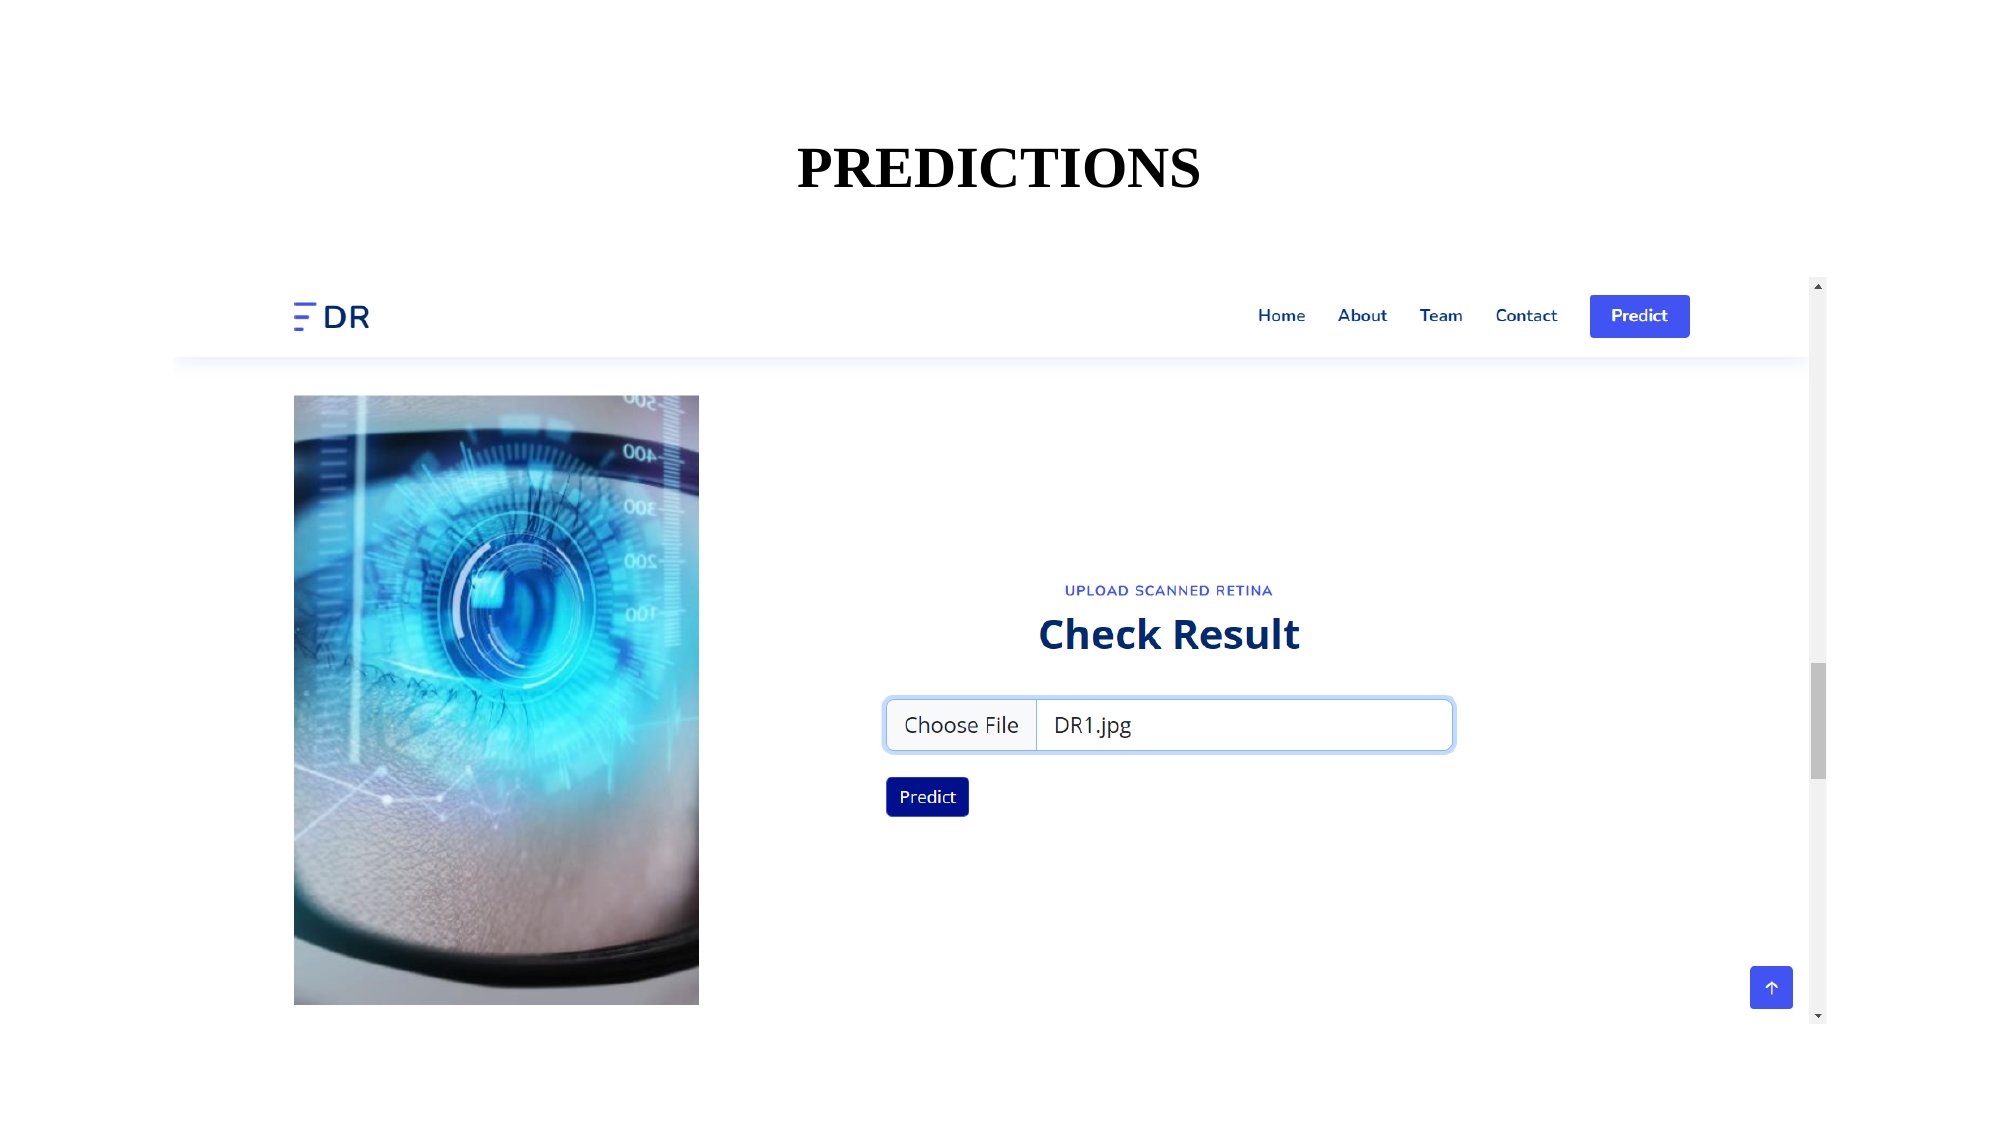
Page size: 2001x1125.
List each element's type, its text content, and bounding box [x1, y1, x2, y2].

picture [173, 277, 1827, 1024]
title PREDICTIONS [137, 59, 1863, 278]
